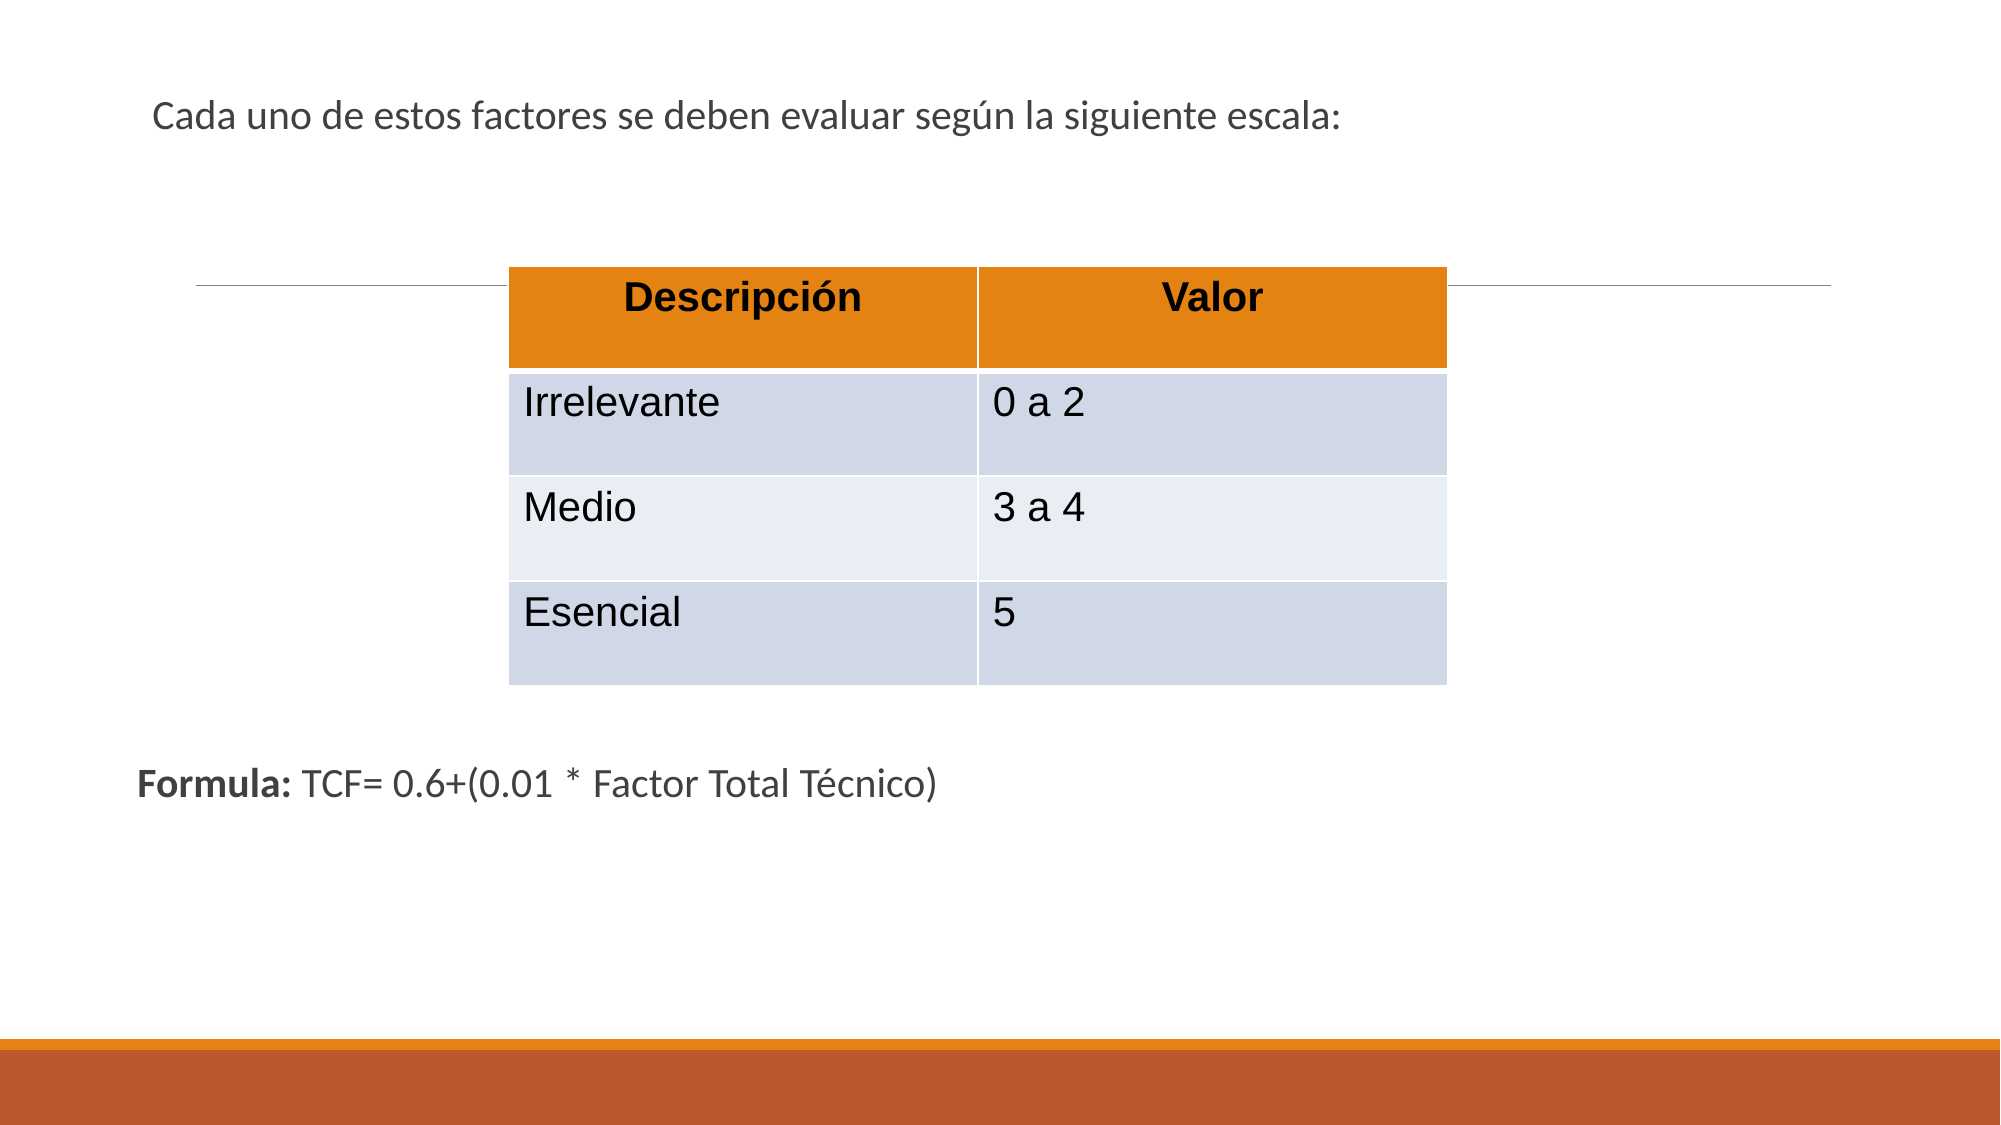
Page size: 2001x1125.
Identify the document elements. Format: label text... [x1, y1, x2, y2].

table_cell Irrelevante [509, 374, 977, 475]
table_cell 3 a 4 [979, 477, 1447, 580]
list Cada uno de estos factores se deben evaluar según la siguiente escala: Formula: TCF= 0.6+(0.01 * Factor Total Técnico) [137, 86, 1863, 1014]
table_cell 0 a 2 [979, 374, 1447, 475]
table_cell Esencial [509, 582, 977, 685]
table_cell 5 [979, 582, 1447, 685]
table_header Descripción [509, 267, 977, 368]
table_header Valor [979, 267, 1447, 368]
table_cell Medio [509, 477, 977, 580]
